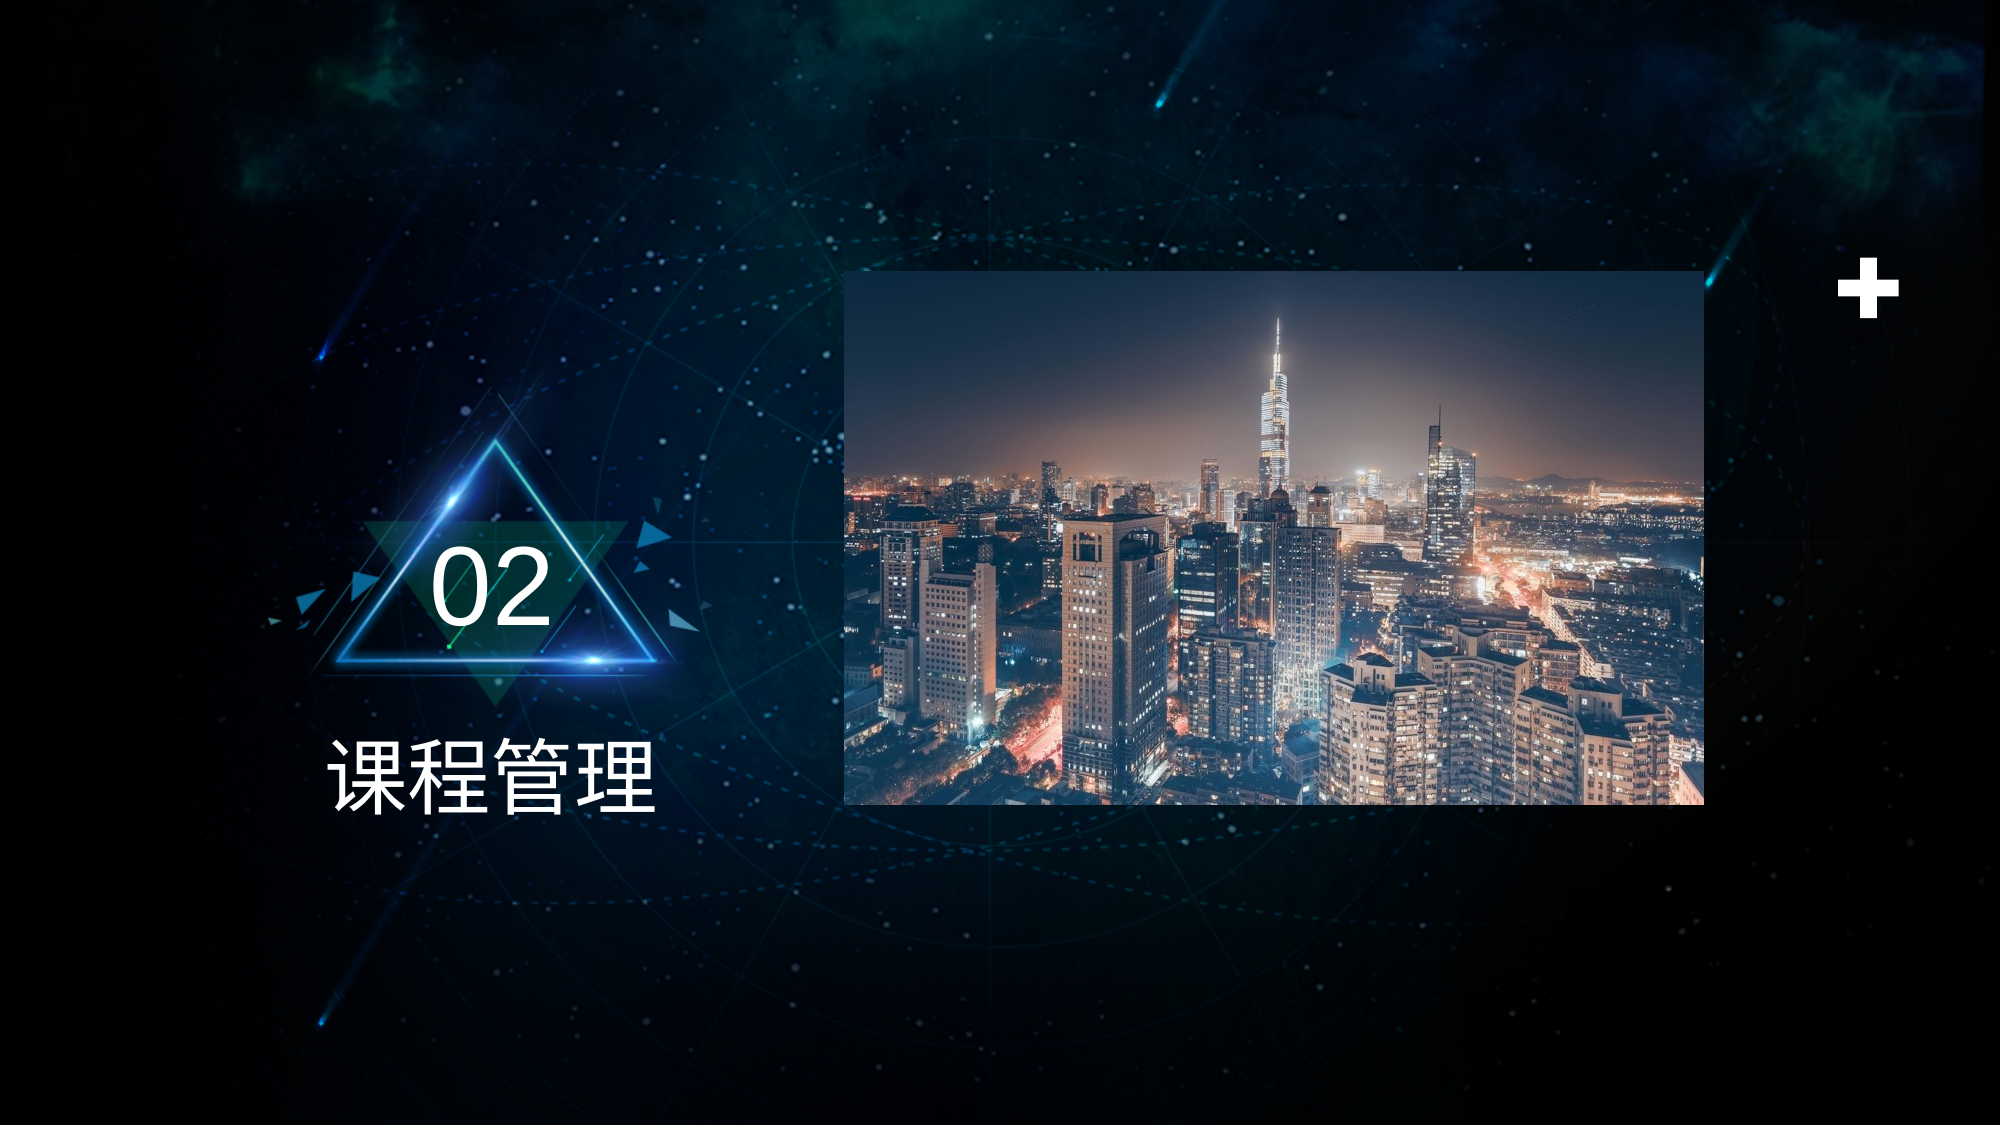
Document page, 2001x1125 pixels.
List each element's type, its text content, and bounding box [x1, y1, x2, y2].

text_box [1838, 257, 1899, 319]
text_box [232, 349, 750, 733]
picture [0, 0, 2000, 1125]
text_box 课程管理 [208, 717, 774, 833]
